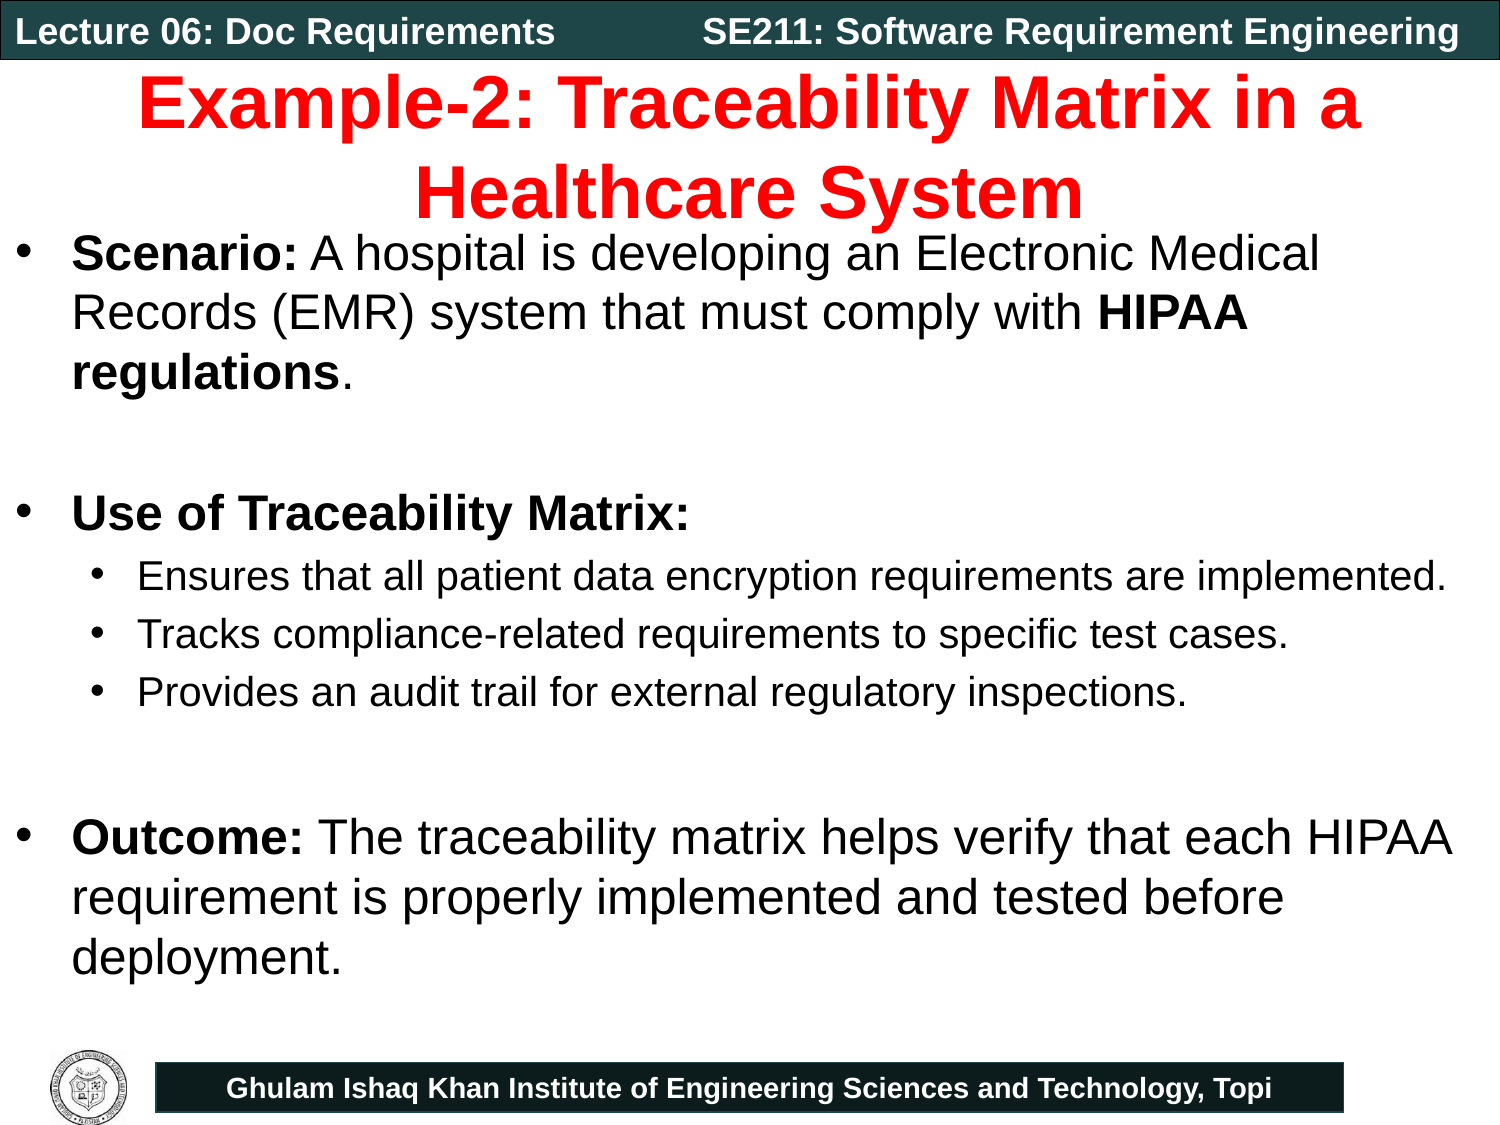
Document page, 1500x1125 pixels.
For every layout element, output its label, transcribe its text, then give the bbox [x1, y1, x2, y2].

title Example-2: Traceability Matrix in a Healthcare System [0, 75, 1500, 212]
picture [50, 1050, 127, 1125]
list Scenario: A hospital is developing an Electronic Medical Records (EMR) system that must comply with HIPAA regulations. Use of Traceability Matrix: Ensures that all patient data encryption requirements are implemented. Tracks compliance-related requirements to specific test cases. Provides an audit trail for external regulatory inspections. Outcome: The traceability matrix helps verify that each HIPAA requirement is properly implemented and tested before deployment. [0, 212, 1500, 1050]
